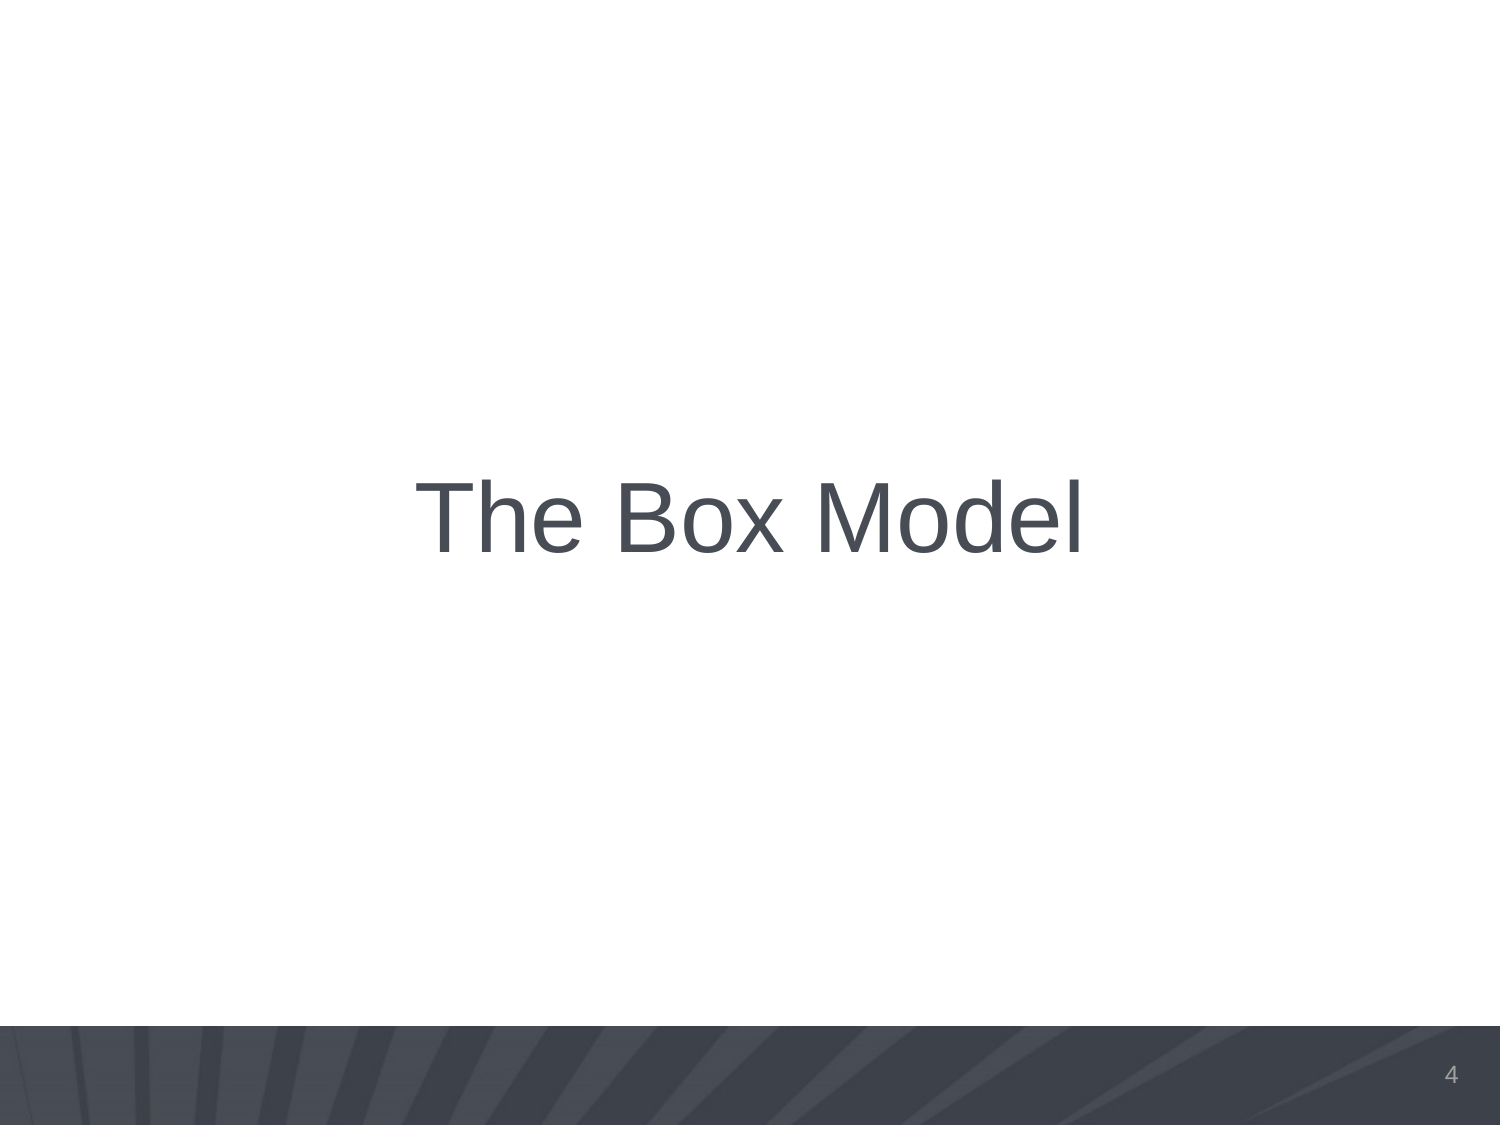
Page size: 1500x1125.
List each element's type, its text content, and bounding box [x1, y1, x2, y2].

slide_number 3 [1332, 1043, 1474, 1104]
picture [0, 1026, 1500, 1125]
list The Box Model [26, 444, 1474, 681]
